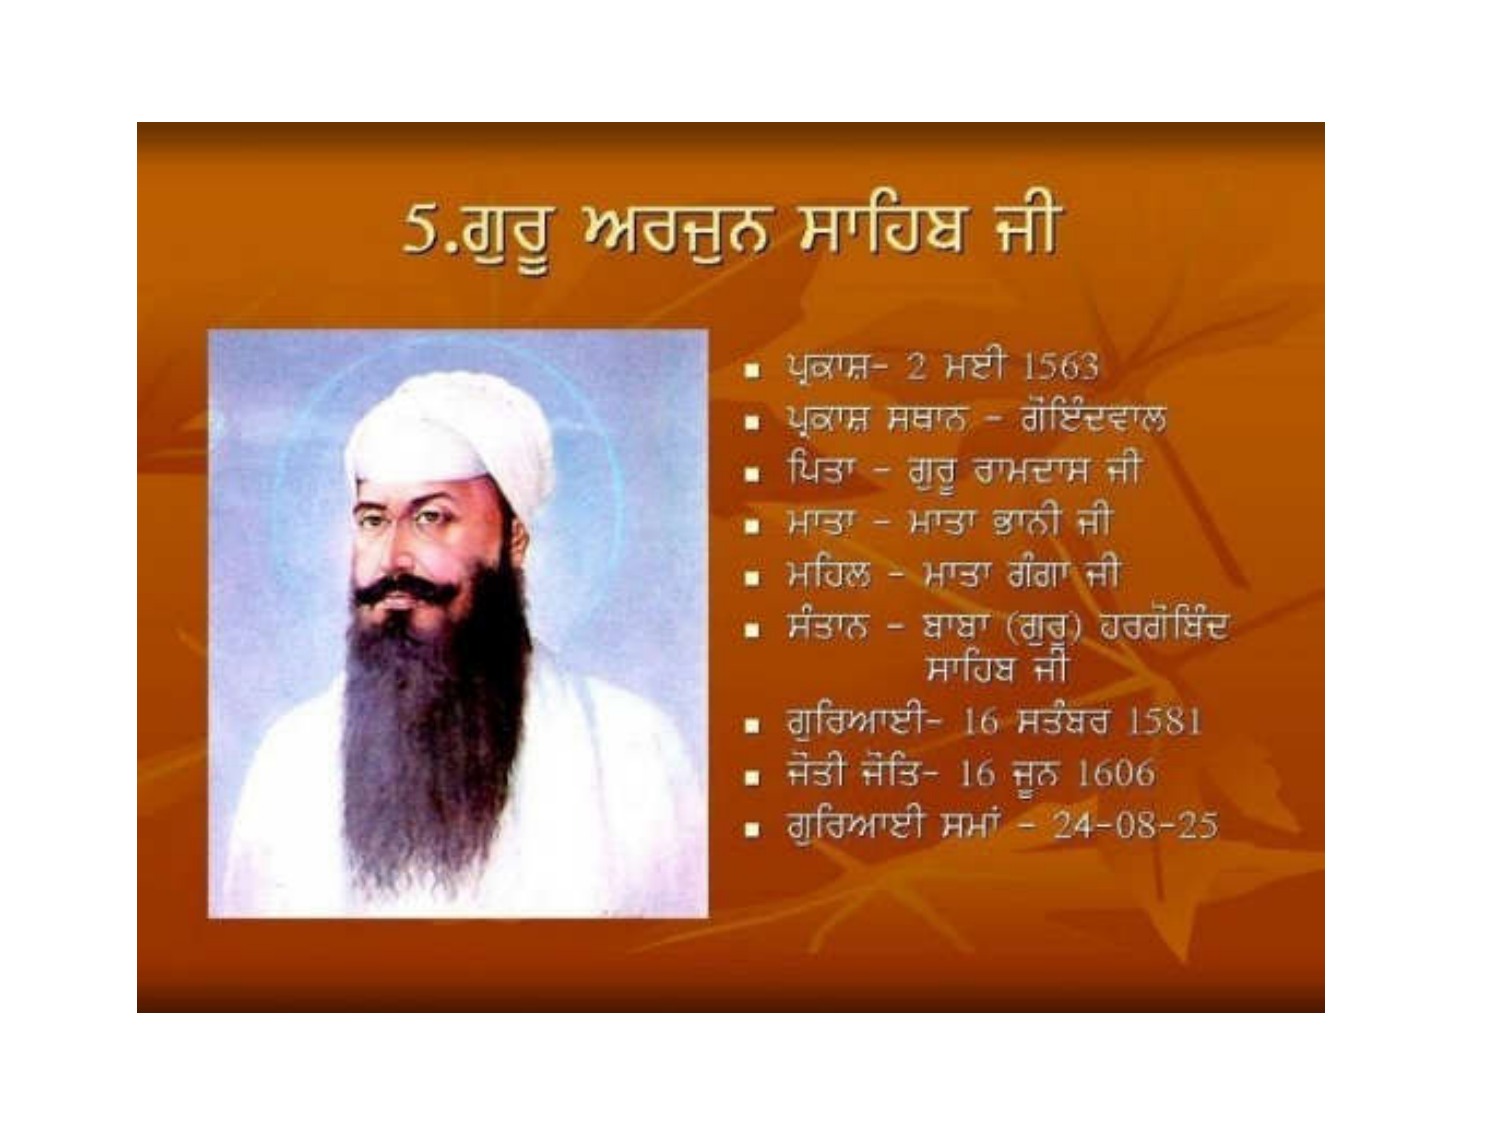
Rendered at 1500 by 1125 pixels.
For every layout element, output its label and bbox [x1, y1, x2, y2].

list [137, 122, 1325, 1013]
